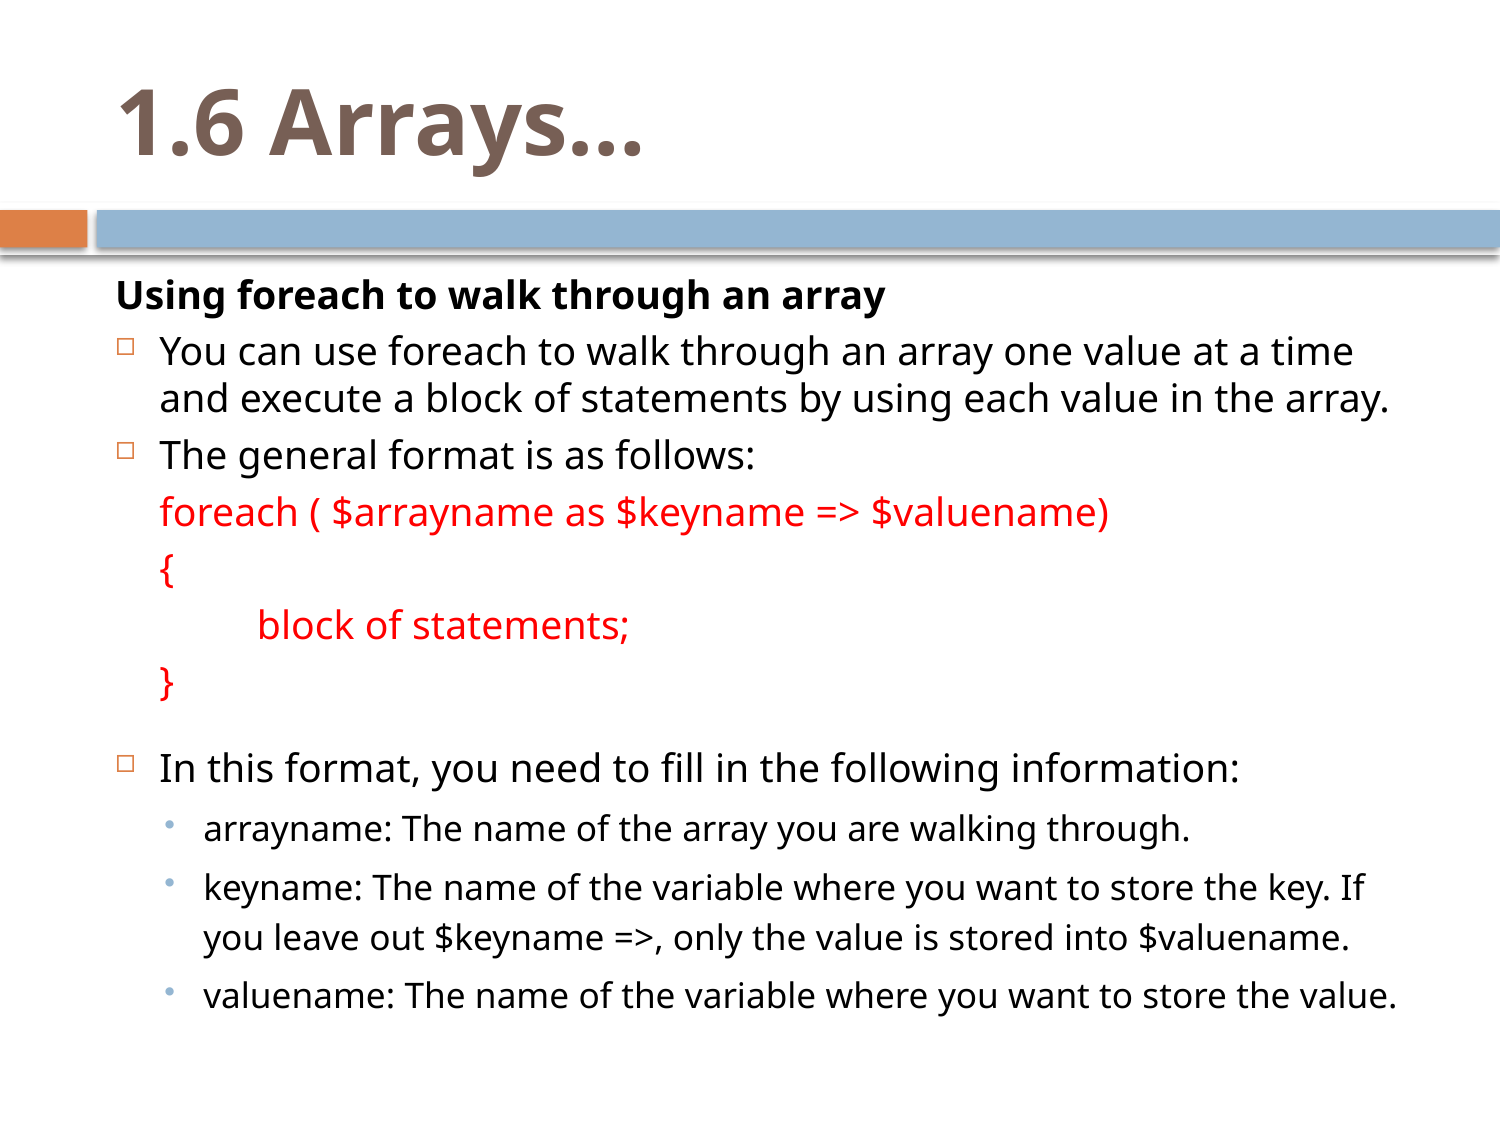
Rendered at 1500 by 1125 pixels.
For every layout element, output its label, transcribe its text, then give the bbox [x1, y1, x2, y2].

list Using foreach to walk through an array You can use foreach to walk through an array one value at a time and execute a block of statements by using each value in the array. The general format is as follows: foreach ( $arrayname as $keyname => $valuename) { block of statements; } In this format, you need to fill in the following information: arrayname: The name of the array you are walking through. keyname: The name of the variable where you want to store the key. If you leave out $keyname =>, only the value is stored into $valuename. valuename: The name of the variable where you want to store the value. [100, 262, 1438, 1088]
title 1.6 Arrays… [100, 37, 1438, 200]
